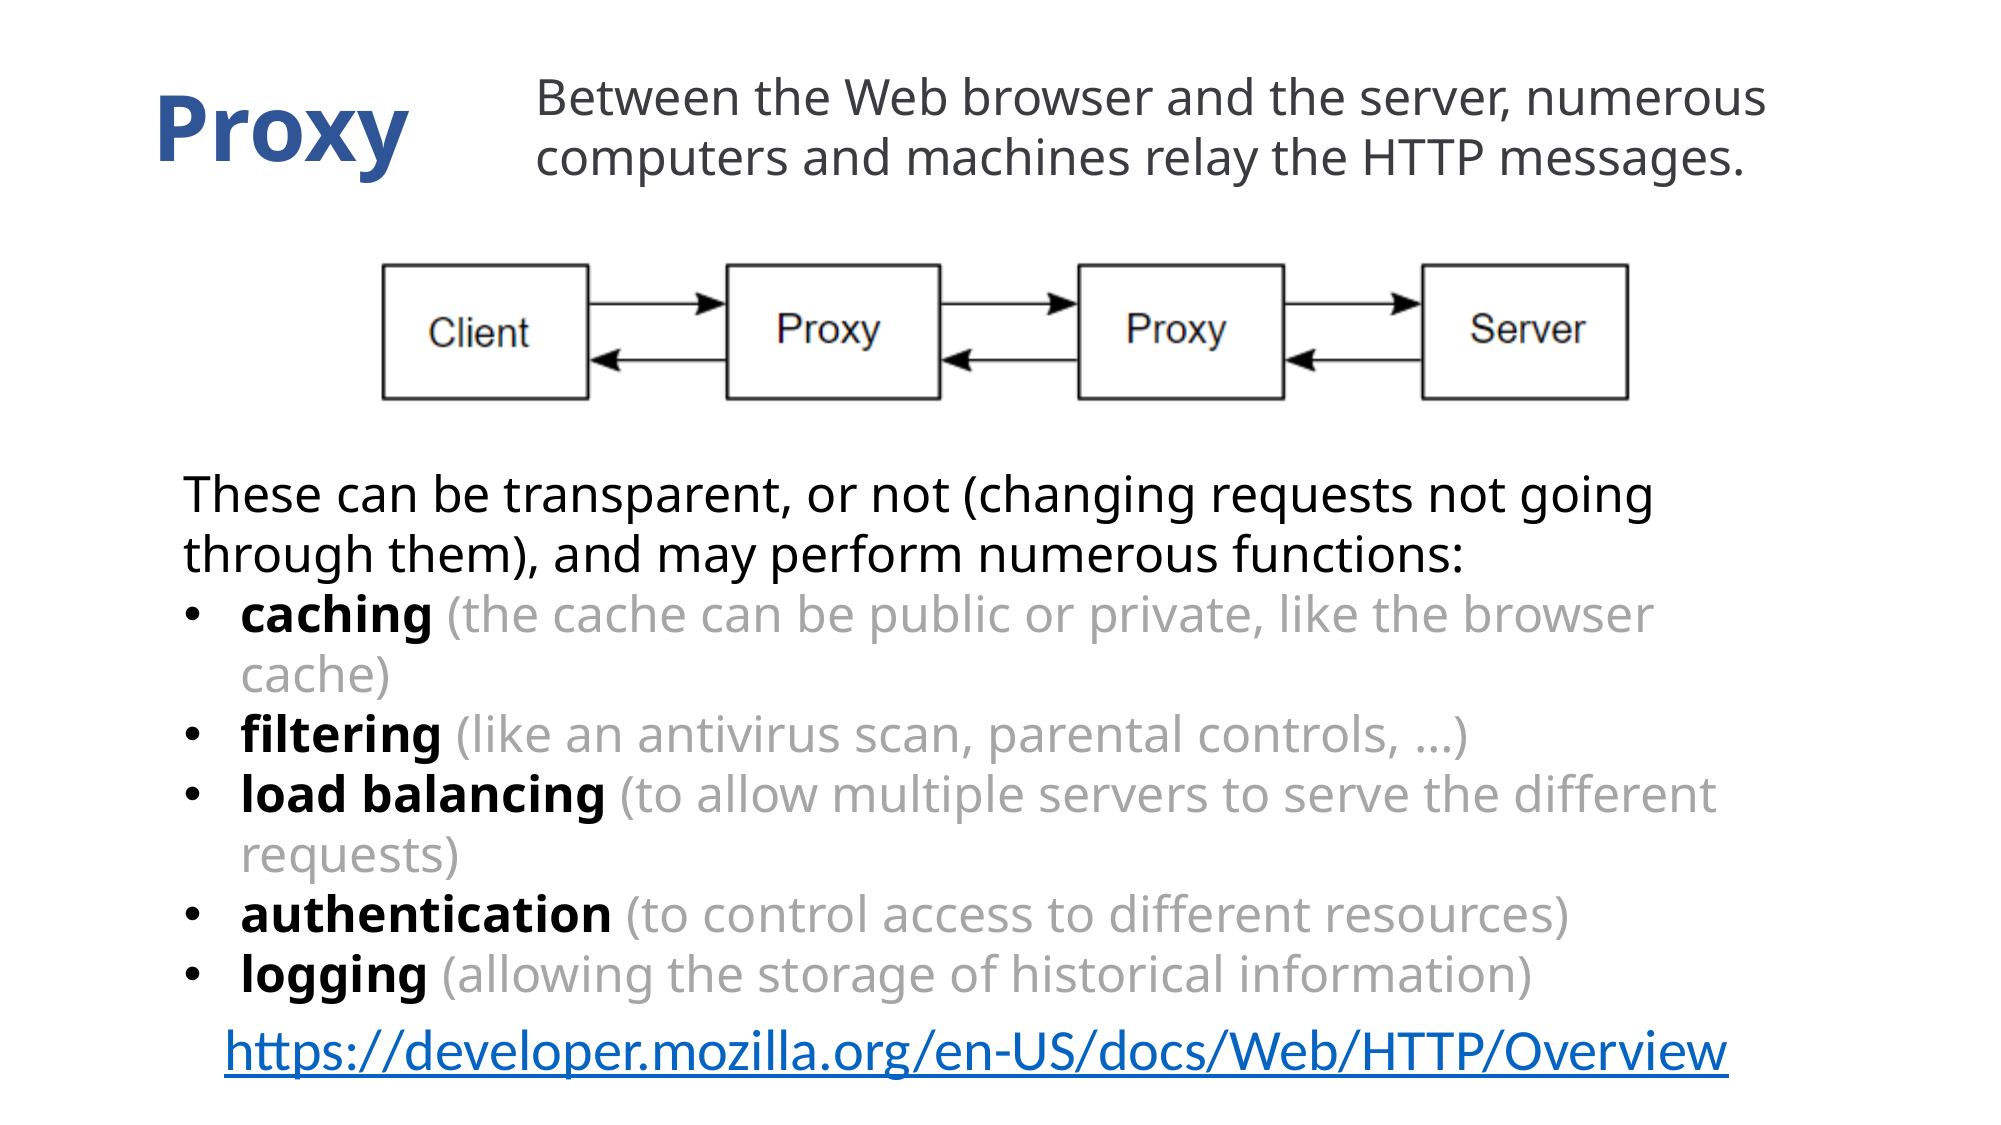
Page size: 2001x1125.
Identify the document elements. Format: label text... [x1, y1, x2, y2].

text_box Between the Web browser and the server, numerous computers and machines relay the HTTP messages. [521, 57, 1899, 193]
text_box These can be transparent, or not (changing requests not going through them), and may perform numerous functions: caching (the cache can be public or private, like the browser cache) filtering (like an antivirus scan, parental controls, …) load balancing (to allow multiple servers to serve the different requests) authentication (to control access to different resources) logging (allowing the storage of historical information) [169, 455, 1784, 1011]
title Proxy [137, 23, 1863, 241]
picture [318, 228, 1681, 447]
list https://developer.mozilla.org/en-US/docs/Web/HTTP/Overview [114, 1012, 1839, 1112]
